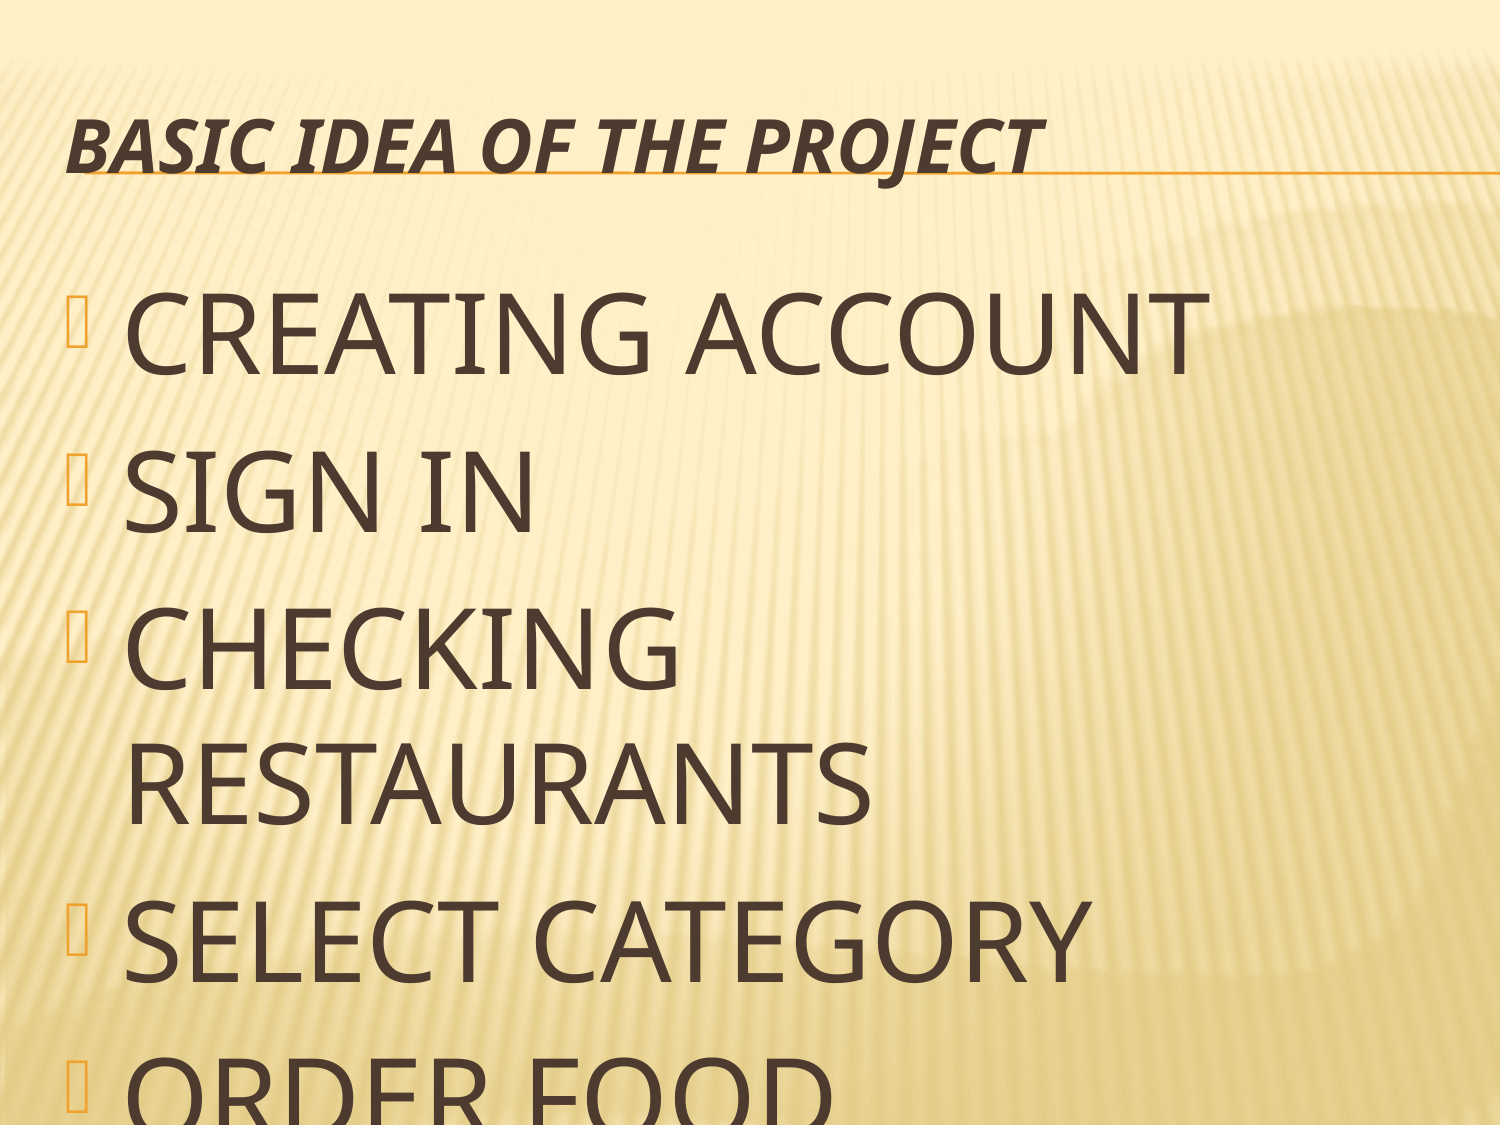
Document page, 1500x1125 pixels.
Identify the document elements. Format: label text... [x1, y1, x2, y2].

title BASIC IDEA OF THE PROJECT [50, 75, 1475, 213]
list CREATING ACCOUNT SIGN IN CHECKING RESTAURANTS SELECT CATEGORY ORDER FOOD [50, 254, 1475, 998]
